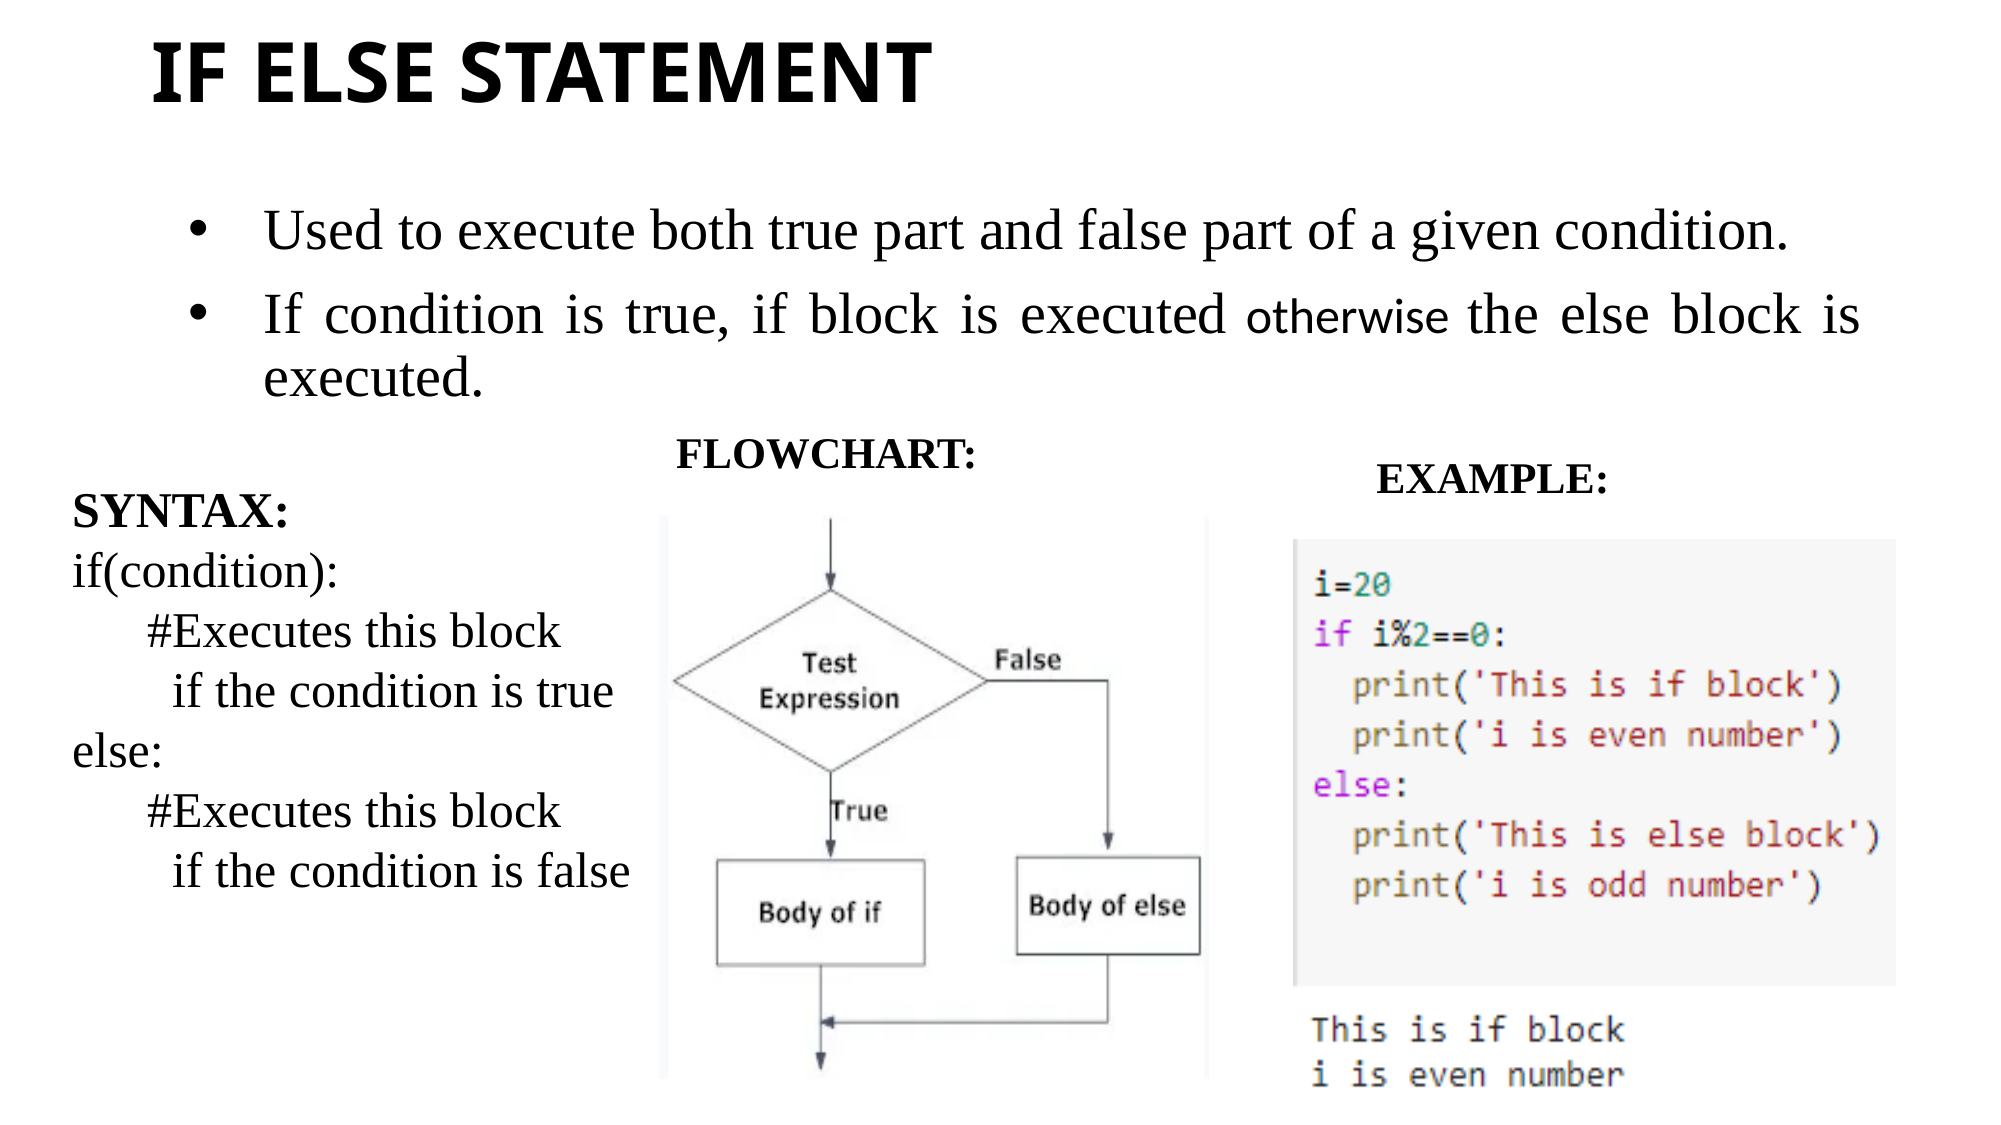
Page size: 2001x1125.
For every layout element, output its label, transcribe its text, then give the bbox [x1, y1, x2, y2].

list Used to execute both true part and false part of a given condition. If condition is true, if block is executed otherwise the else block is executed. [136, 192, 1877, 408]
picture [659, 515, 1209, 1079]
text_box EXAMPLE: [1361, 442, 1705, 511]
picture [1293, 539, 1896, 1103]
text_box SYNTAX: if(condition): #Executes this block if the condition is true else: #Executes this block if the condition is false [57, 469, 660, 965]
text_box FLOWCHART: [661, 417, 1005, 486]
title IF ELSE STATEMENT [136, 0, 1862, 128]
